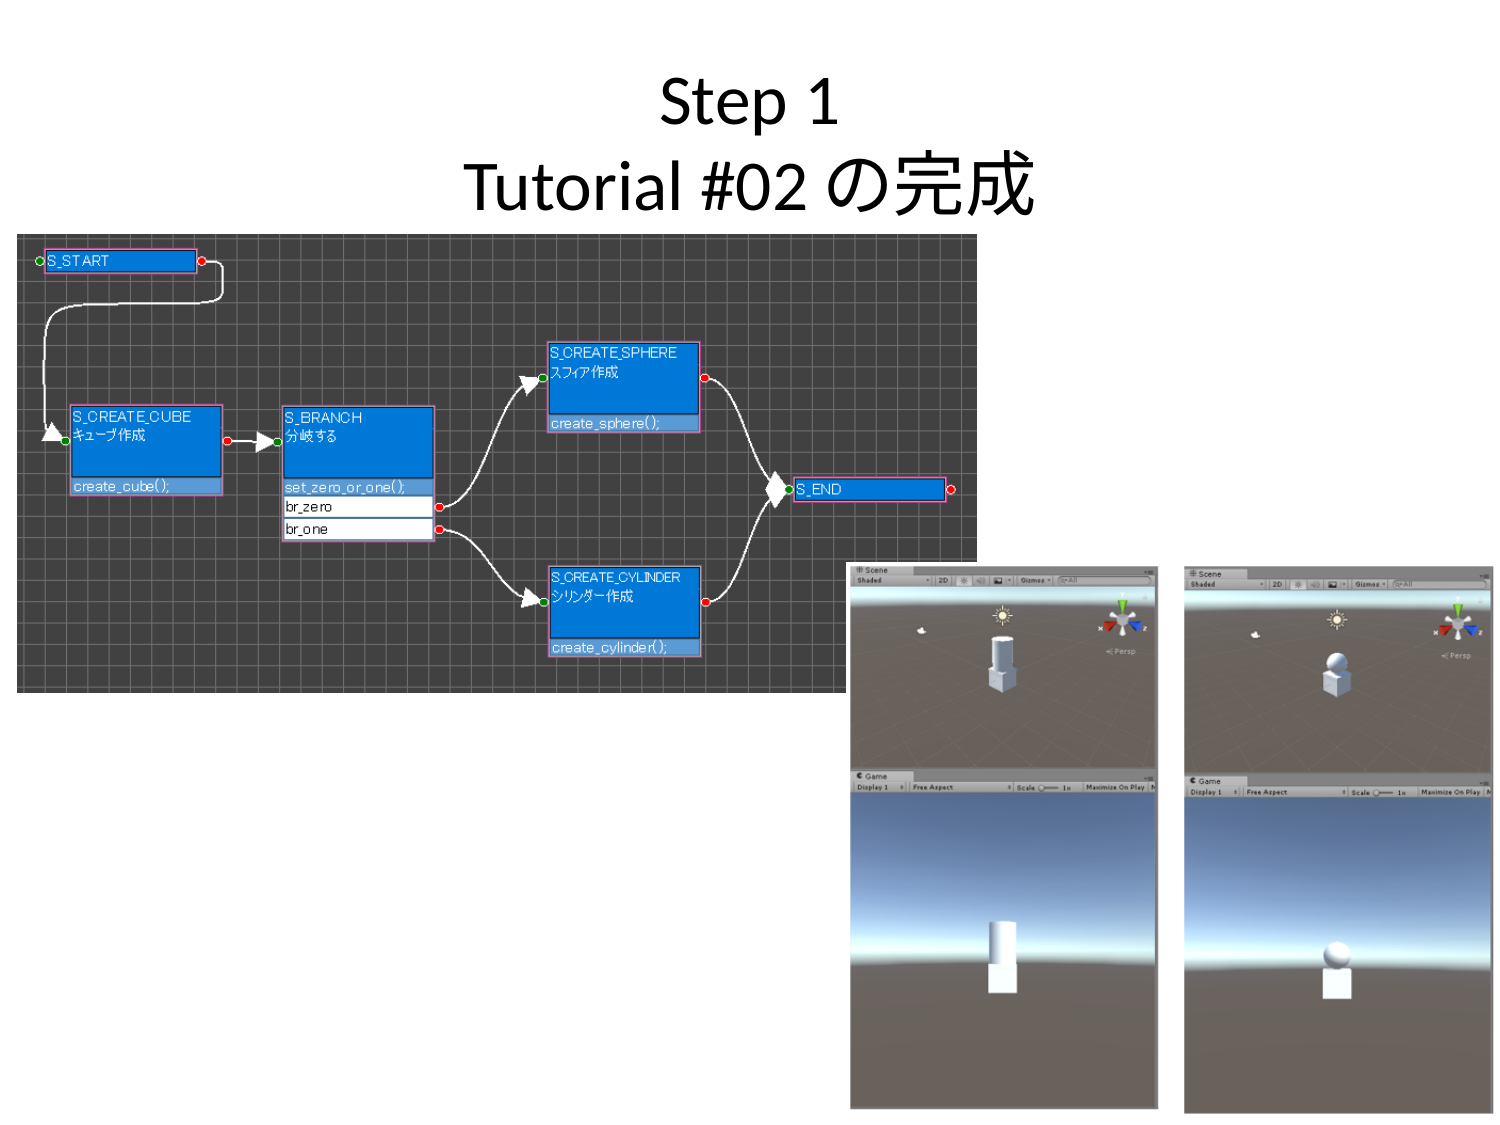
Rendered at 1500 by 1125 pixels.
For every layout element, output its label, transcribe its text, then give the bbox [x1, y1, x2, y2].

picture [17, 234, 1500, 1118]
title Step 1 Tutorial #02の完成 [75, 45, 1425, 233]
